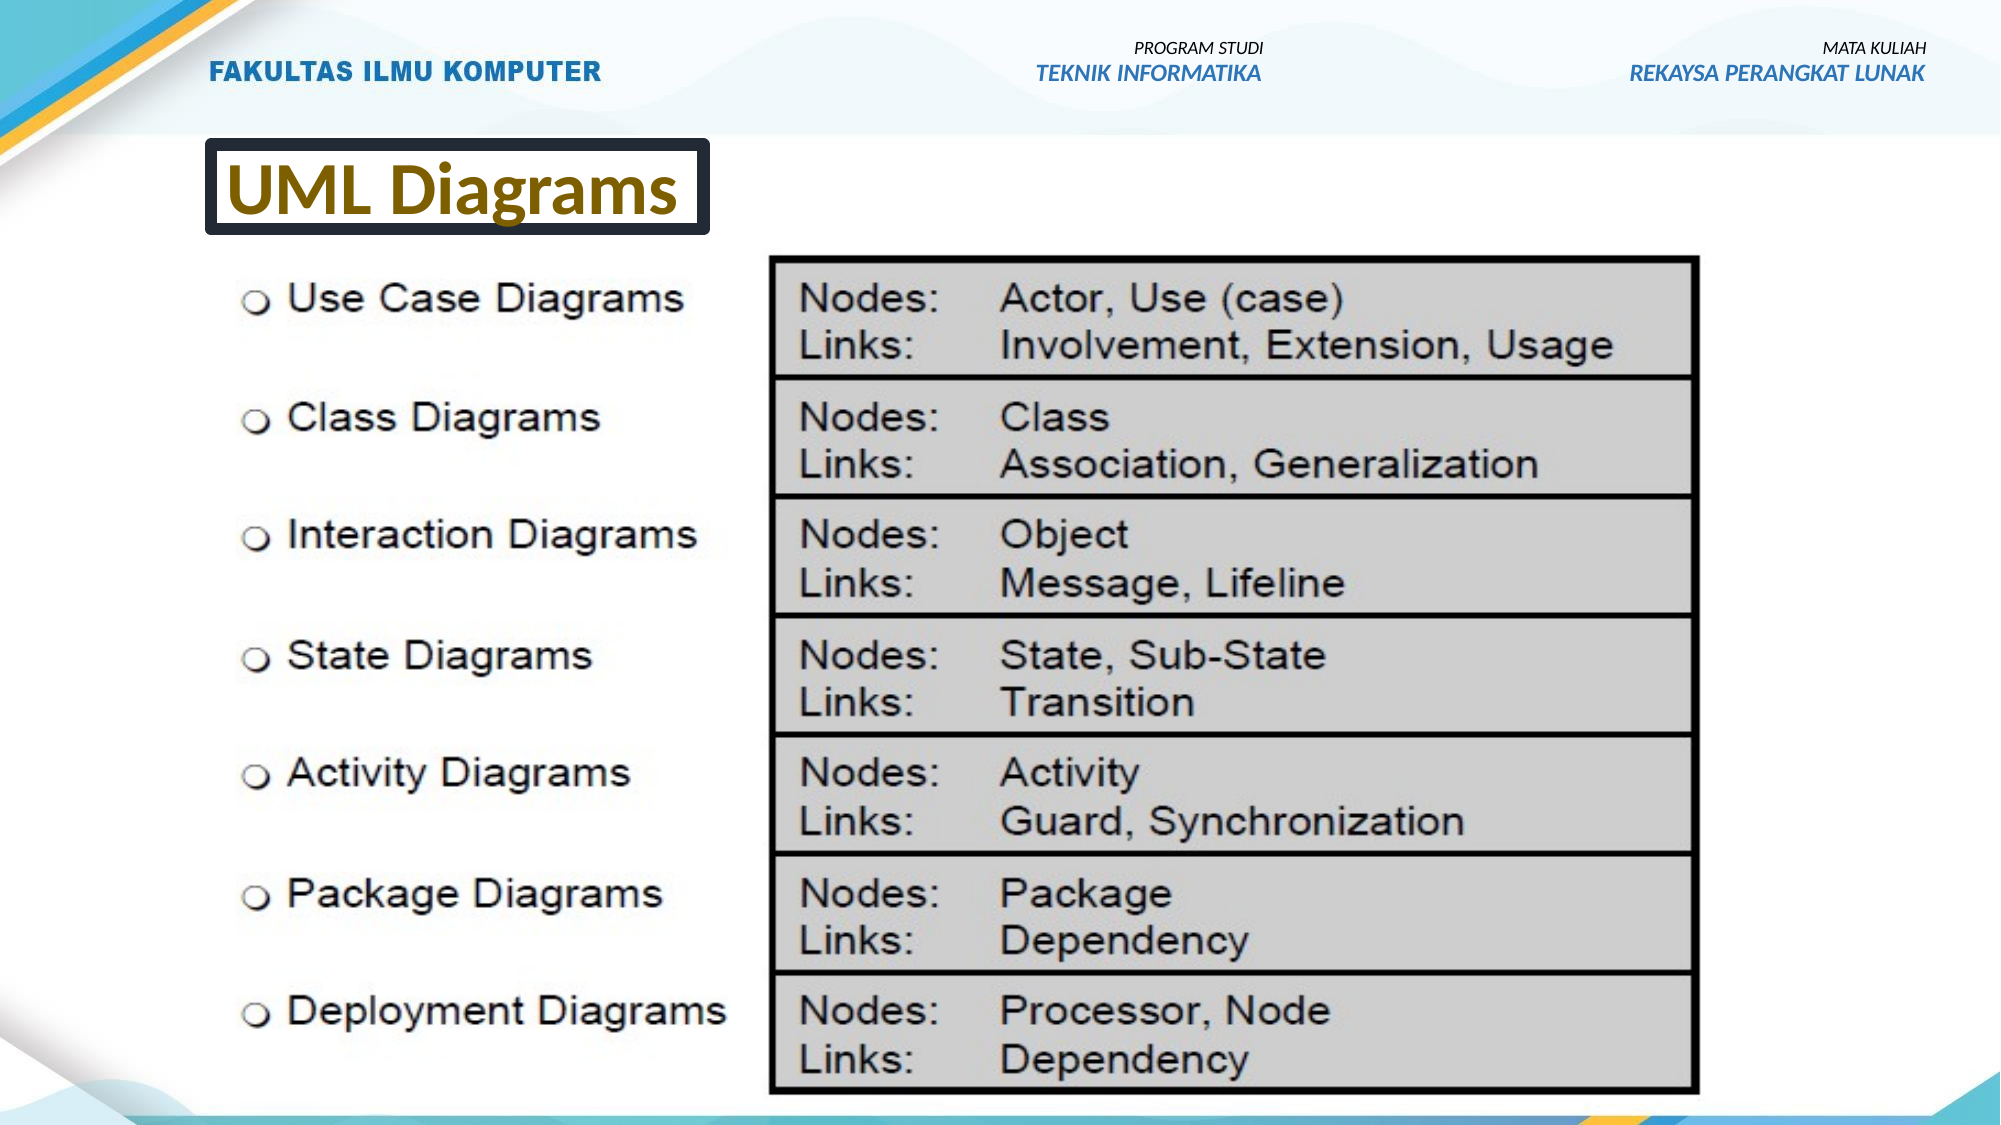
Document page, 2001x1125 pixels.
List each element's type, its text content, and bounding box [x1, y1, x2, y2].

text_box MATA KULIAH REKAYSA PERANGKAT LUNAK [1627, 35, 1933, 87]
text_box UML Diagrams [211, 144, 704, 230]
text_box PROGRAM STUDI TEKNIK INFORMATIKA [1033, 35, 1268, 87]
picture [0, 0, 2000, 1125]
text_box [235, 248, 1707, 1101]
